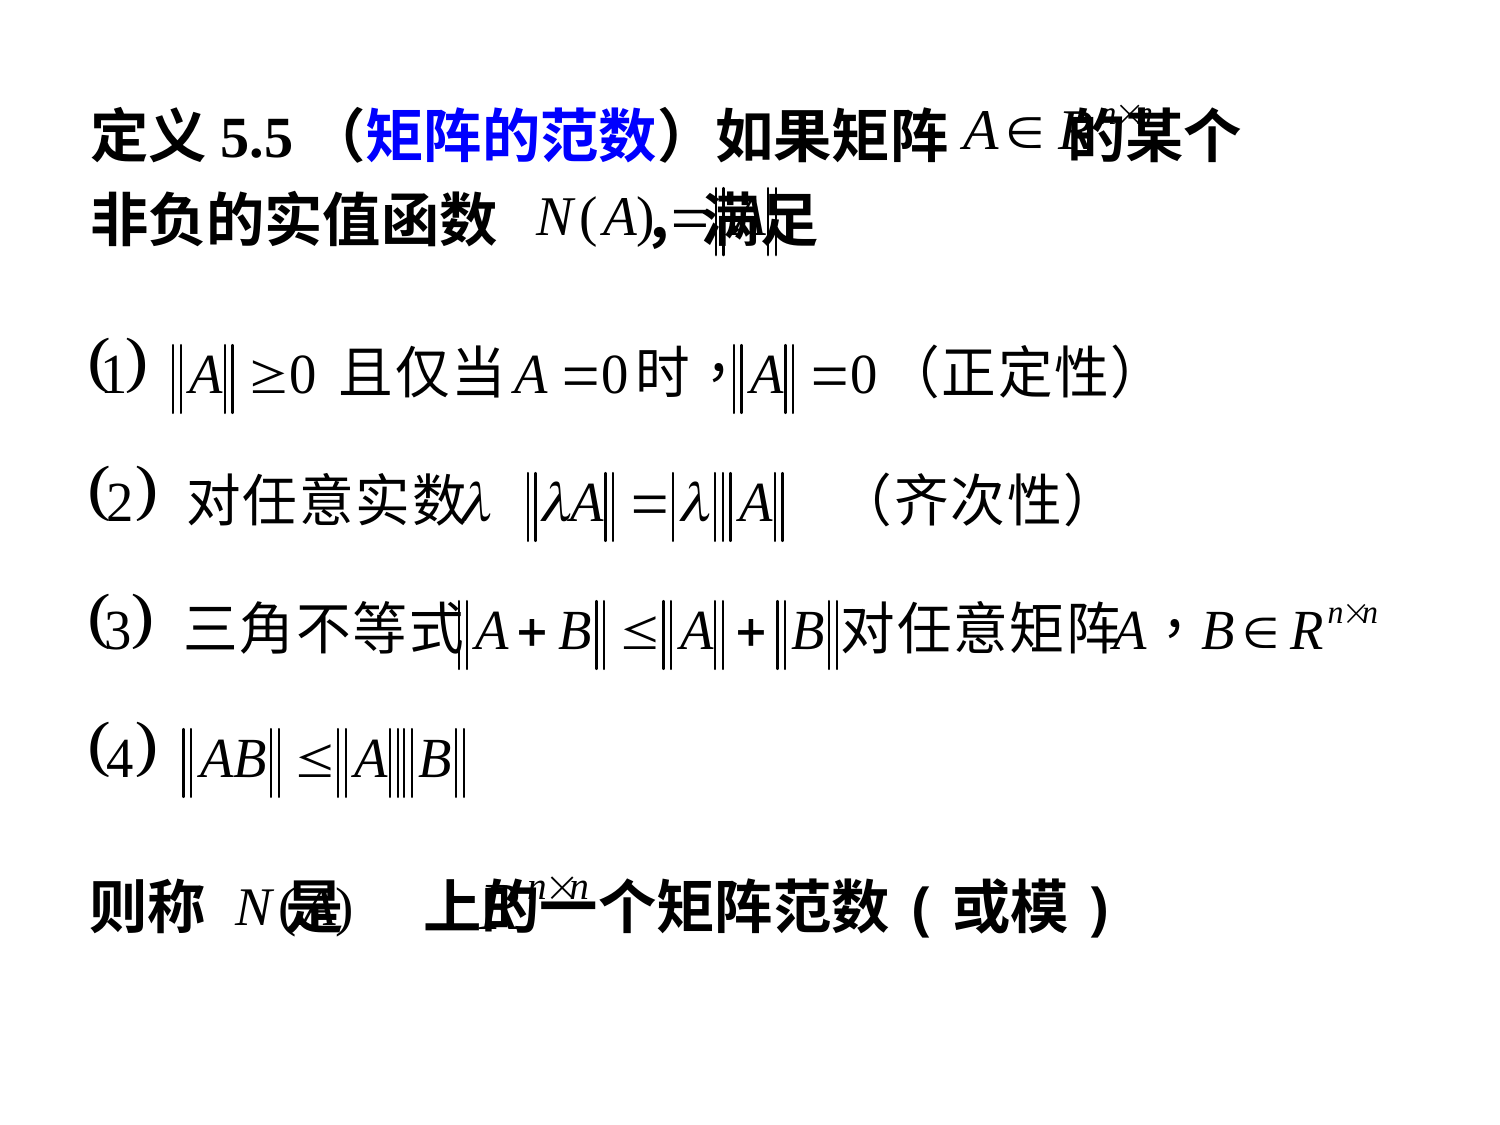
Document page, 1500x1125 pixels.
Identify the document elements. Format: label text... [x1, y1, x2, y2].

title 定义5.5（矩阵的范数）如果矩阵 的某个 非负的实值函数 ，满足 [75, 37, 1500, 300]
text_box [224, 875, 363, 948]
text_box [949, 87, 1163, 160]
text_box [466, 856, 602, 941]
text_box 则称 是 上的一个矩阵范数(或模) [74, 862, 1500, 948]
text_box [524, 174, 788, 269]
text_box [81, 299, 1394, 811]
